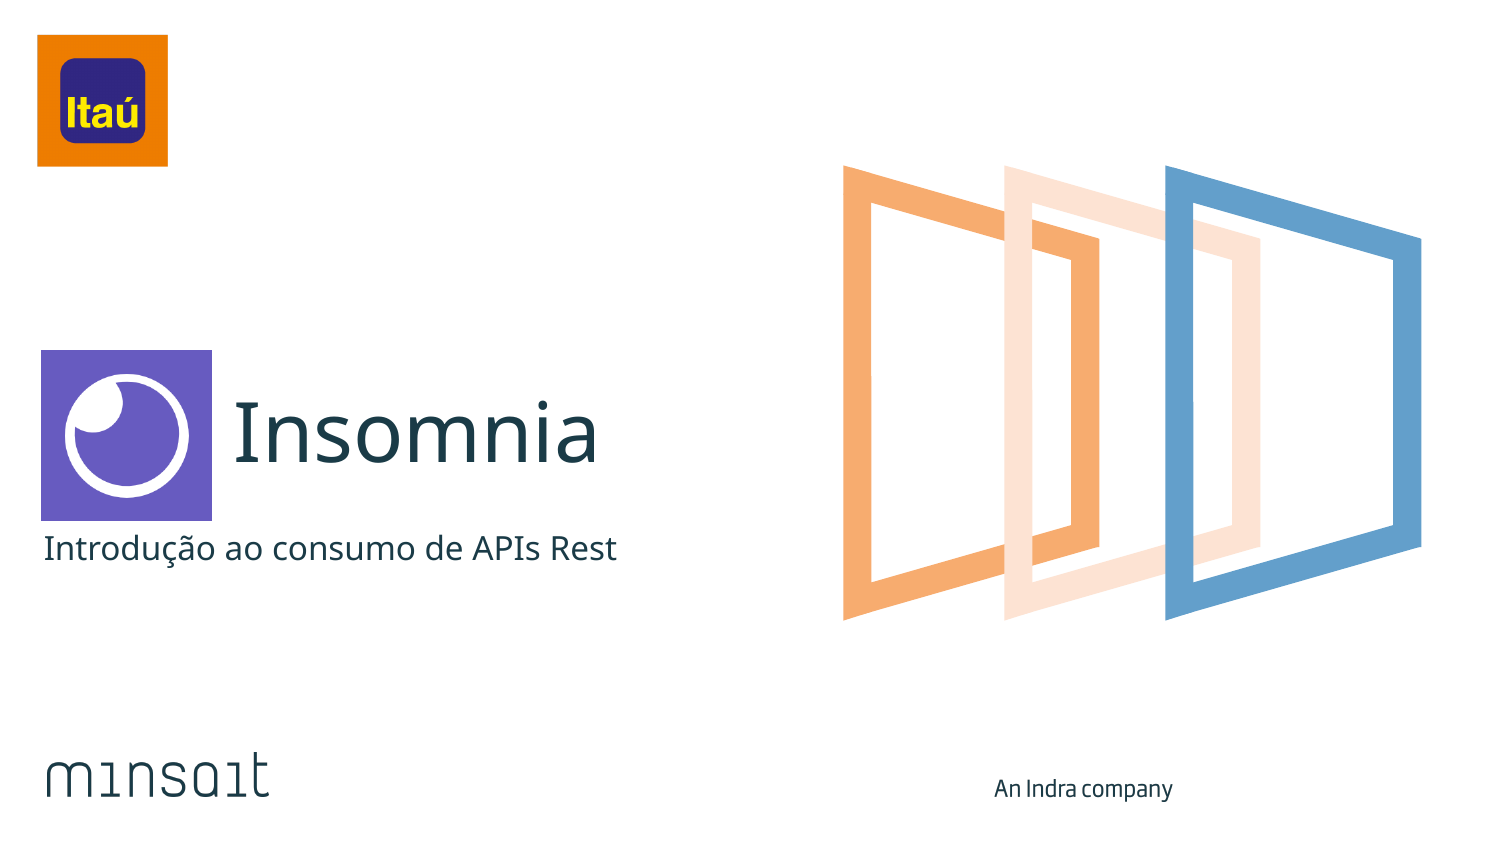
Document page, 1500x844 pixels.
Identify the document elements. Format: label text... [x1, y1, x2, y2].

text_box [1164, 165, 1422, 621]
title Insomnia [233, 351, 778, 521]
picture [994, 779, 1173, 802]
picture [47, 752, 269, 797]
picture [17, 15, 188, 186]
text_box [1003, 165, 1164, 621]
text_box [842, 165, 1003, 621]
list Introdução ao consumo de APIs Rest [43, 531, 777, 580]
picture [41, 350, 212, 521]
